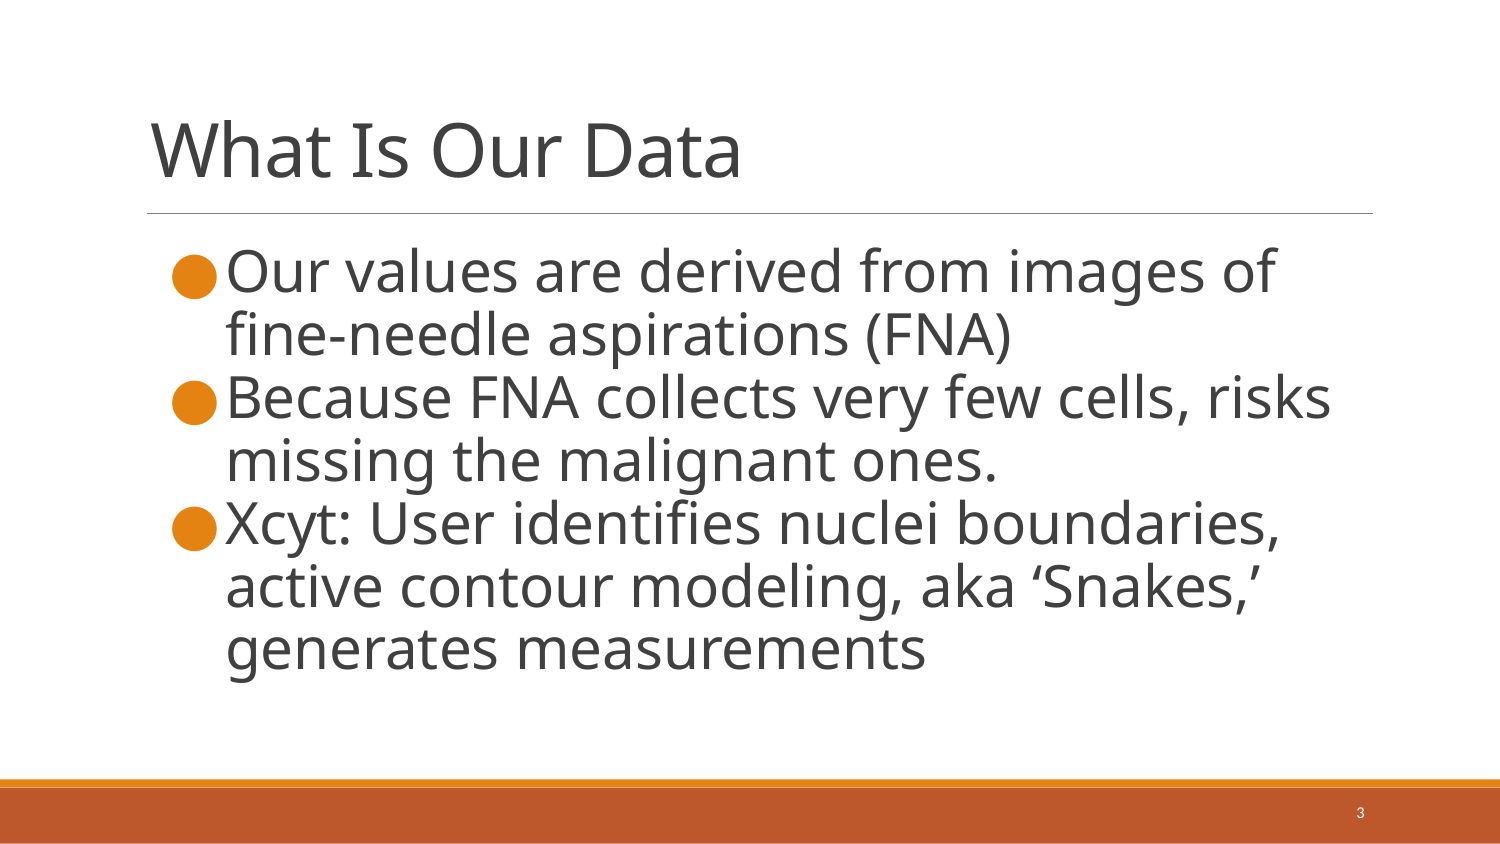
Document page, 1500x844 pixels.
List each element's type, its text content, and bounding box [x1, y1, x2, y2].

title What Is Our Data [135, 96, 1410, 213]
list Our values are derived from images of fine-needle aspirations (FNA) Because FNA collects very few cells, risks missing the malignant ones. Xcyt: User identifies nuclei boundaries, active contour modeling, aka ‘Snakes,’ generates measurements [135, 227, 1373, 723]
slide_number 3 [1218, 794, 1380, 840]
